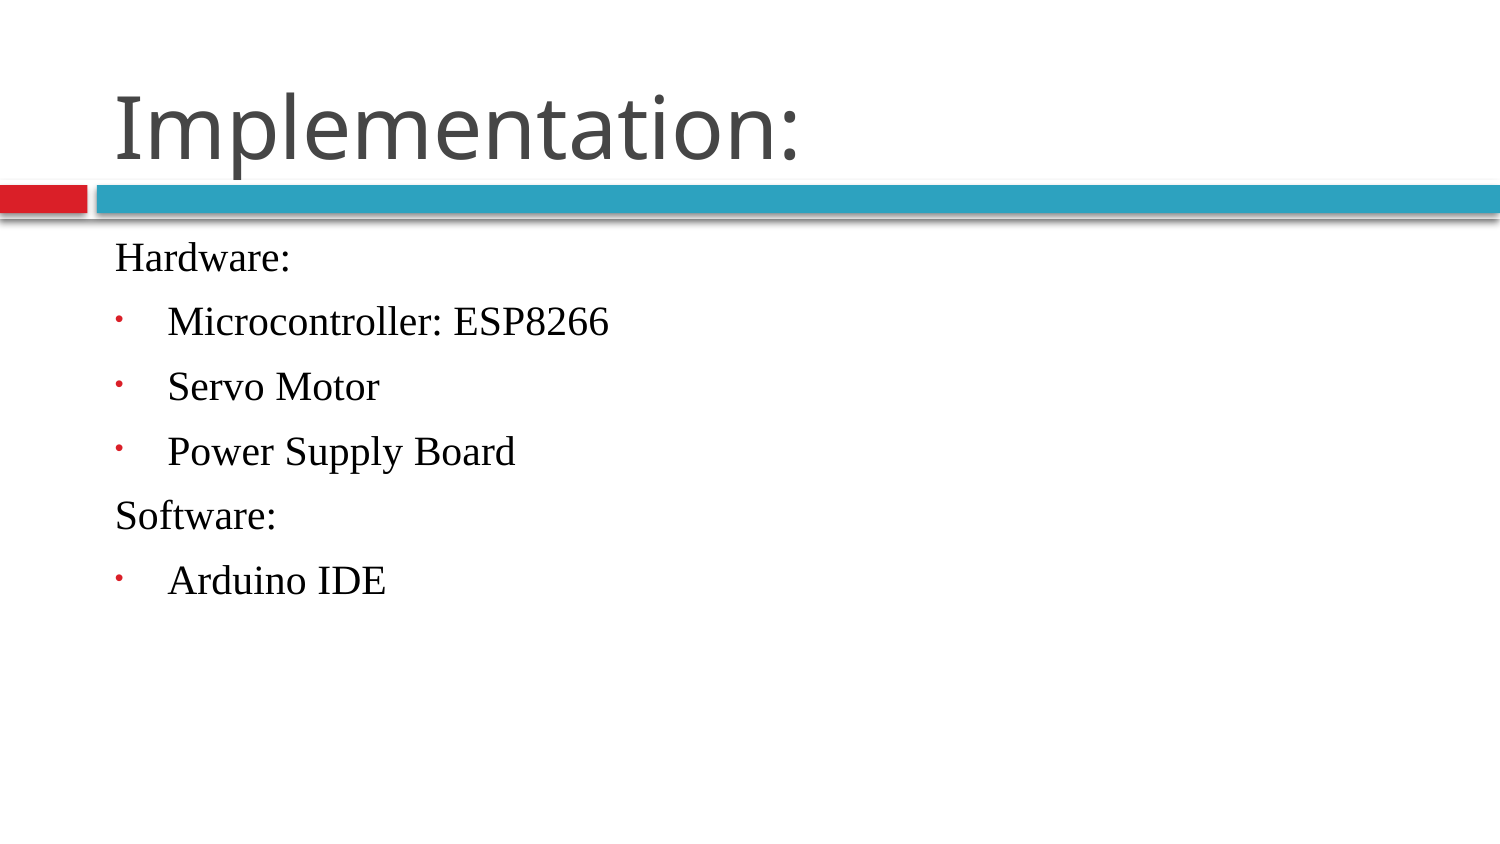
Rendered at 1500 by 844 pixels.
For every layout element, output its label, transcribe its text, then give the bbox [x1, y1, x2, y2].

title Implementation: [99, 19, 1438, 185]
list Hardware: Microcontroller: ESP8266 Servo Motor Power Supply Board Software: Arduino IDE [99, 221, 1438, 760]
